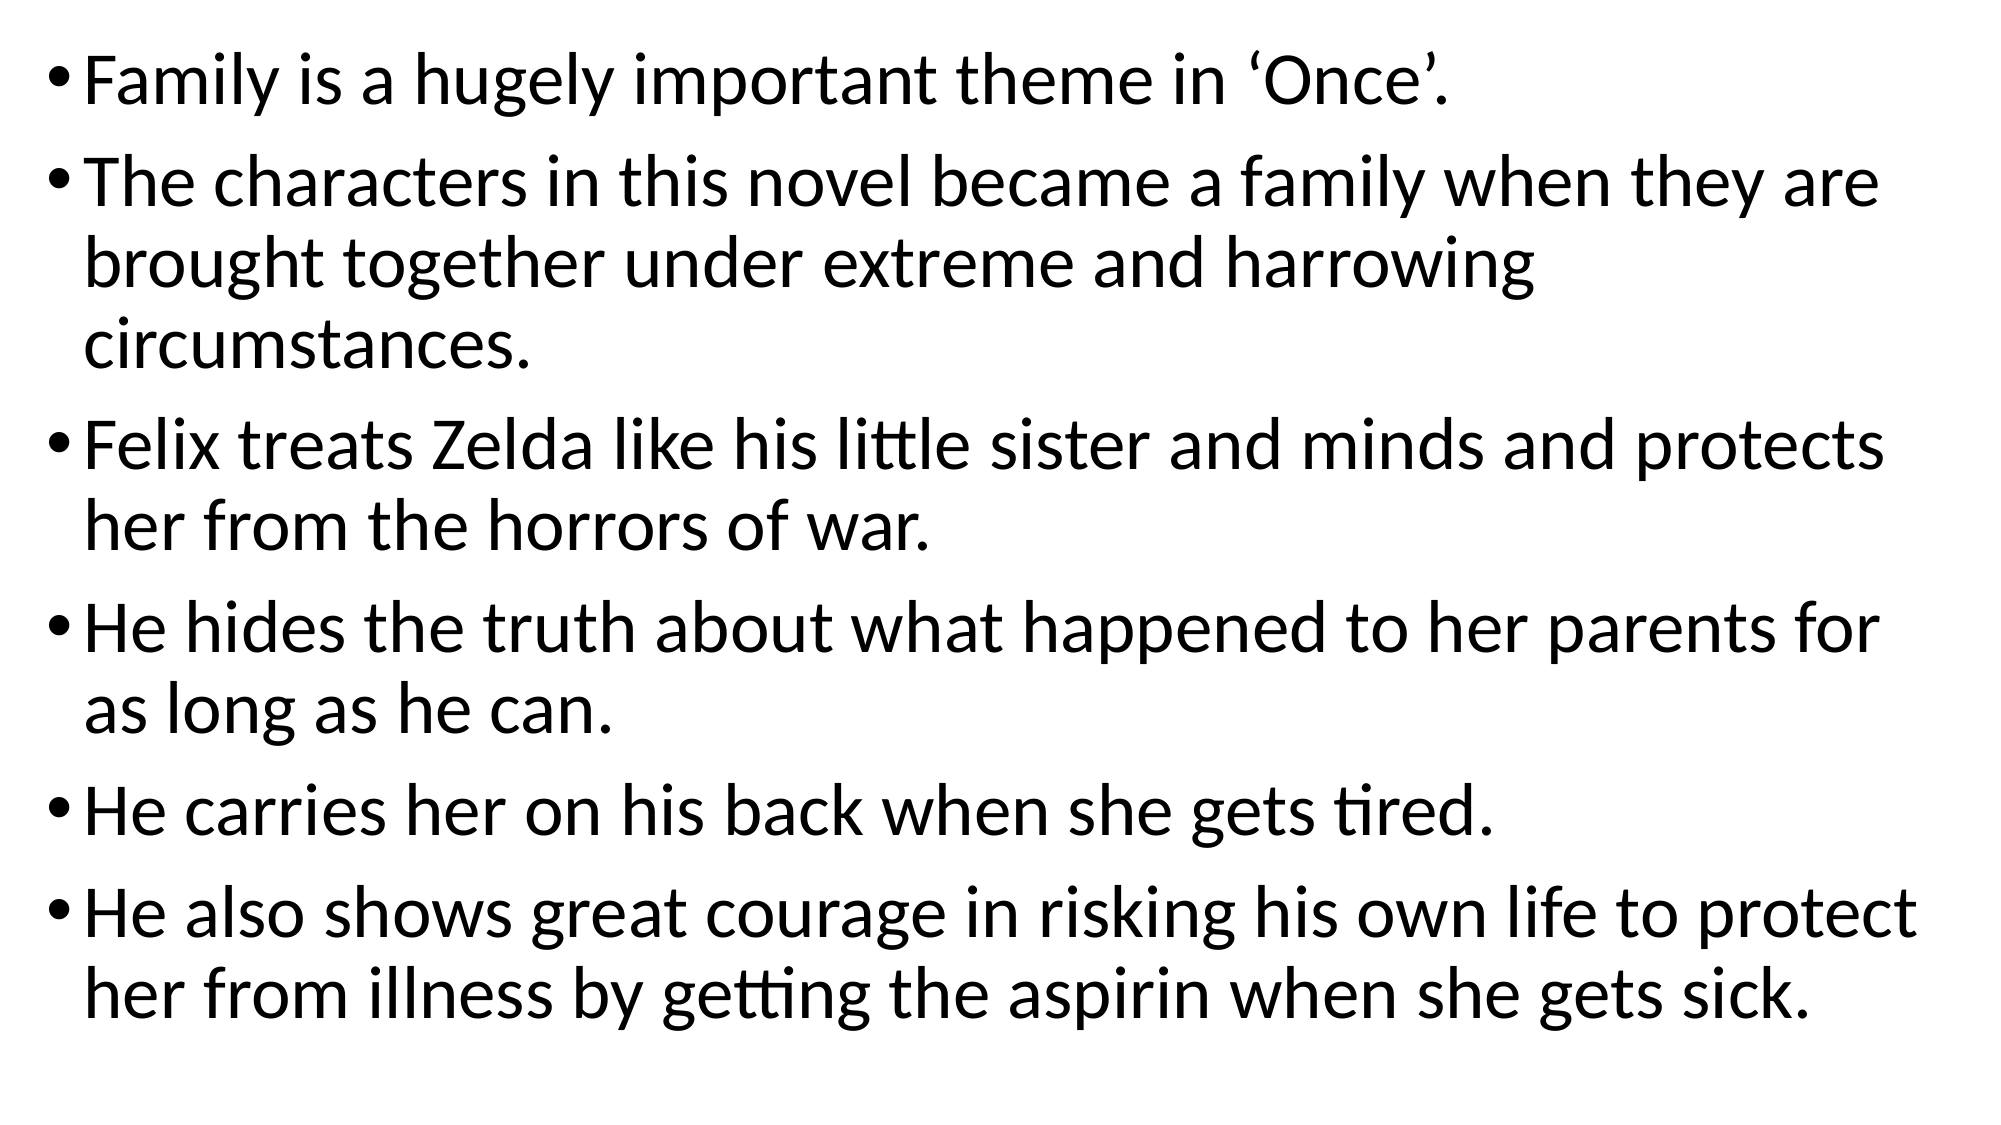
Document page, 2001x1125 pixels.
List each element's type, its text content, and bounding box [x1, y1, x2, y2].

list Family is a hugely important theme in ‘Once’. The characters in this novel became a family when they are brought together under extreme and harrowing circumstances. Felix treats Zelda like his little sister and minds and protects her from the horrors of war. He hides the truth about what happened to her parents for as long as he can. He carries her on his back when she gets tired. He also shows great courage in risking his own life to protect her from illness by getting the aspirin when she gets sick. [31, 32, 1950, 1090]
